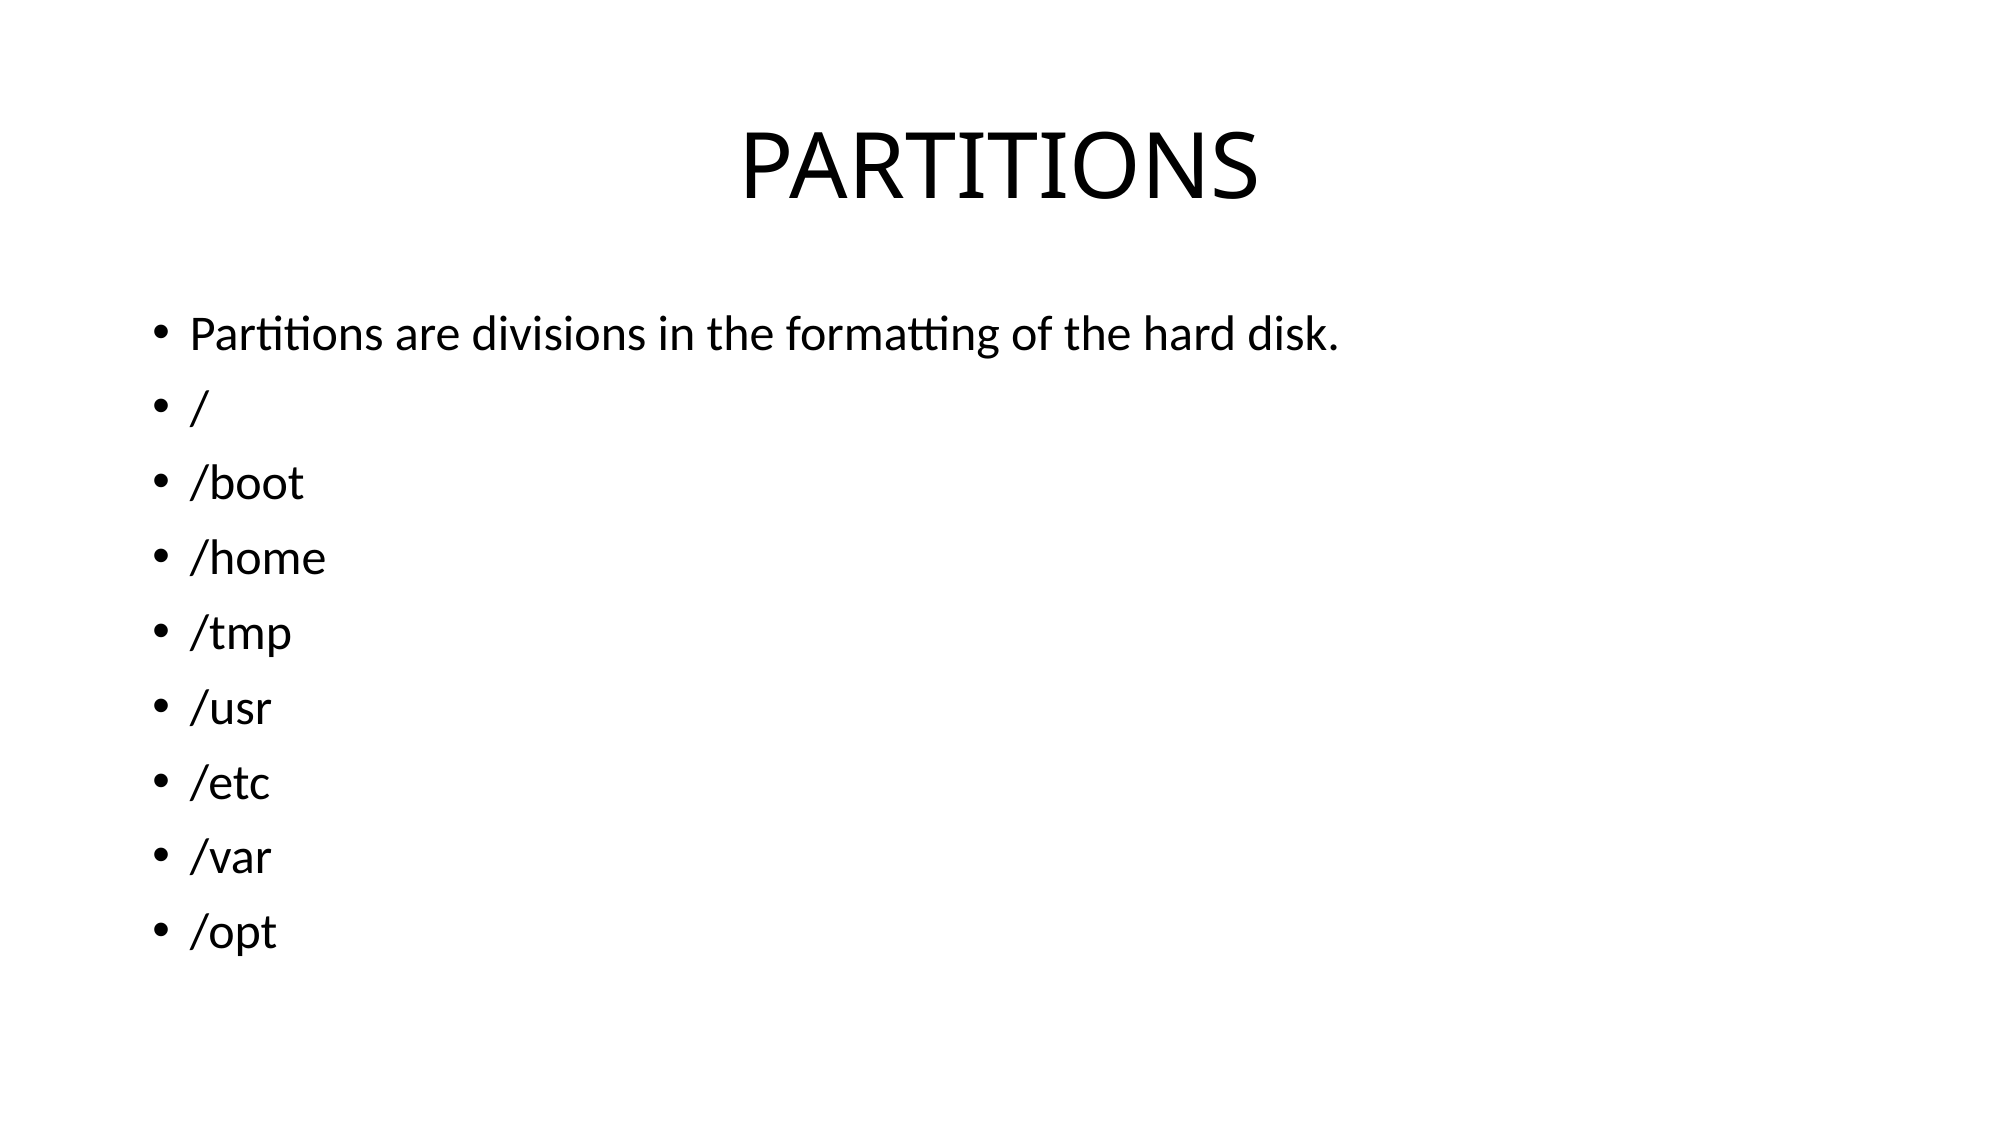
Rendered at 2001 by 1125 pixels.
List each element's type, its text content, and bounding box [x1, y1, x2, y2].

title PARTITIONS [137, 59, 1863, 278]
list Partitions are divisions in the formatting of the hard disk. / /boot /home /tmp /usr /etc /var /opt [137, 299, 1863, 1014]
